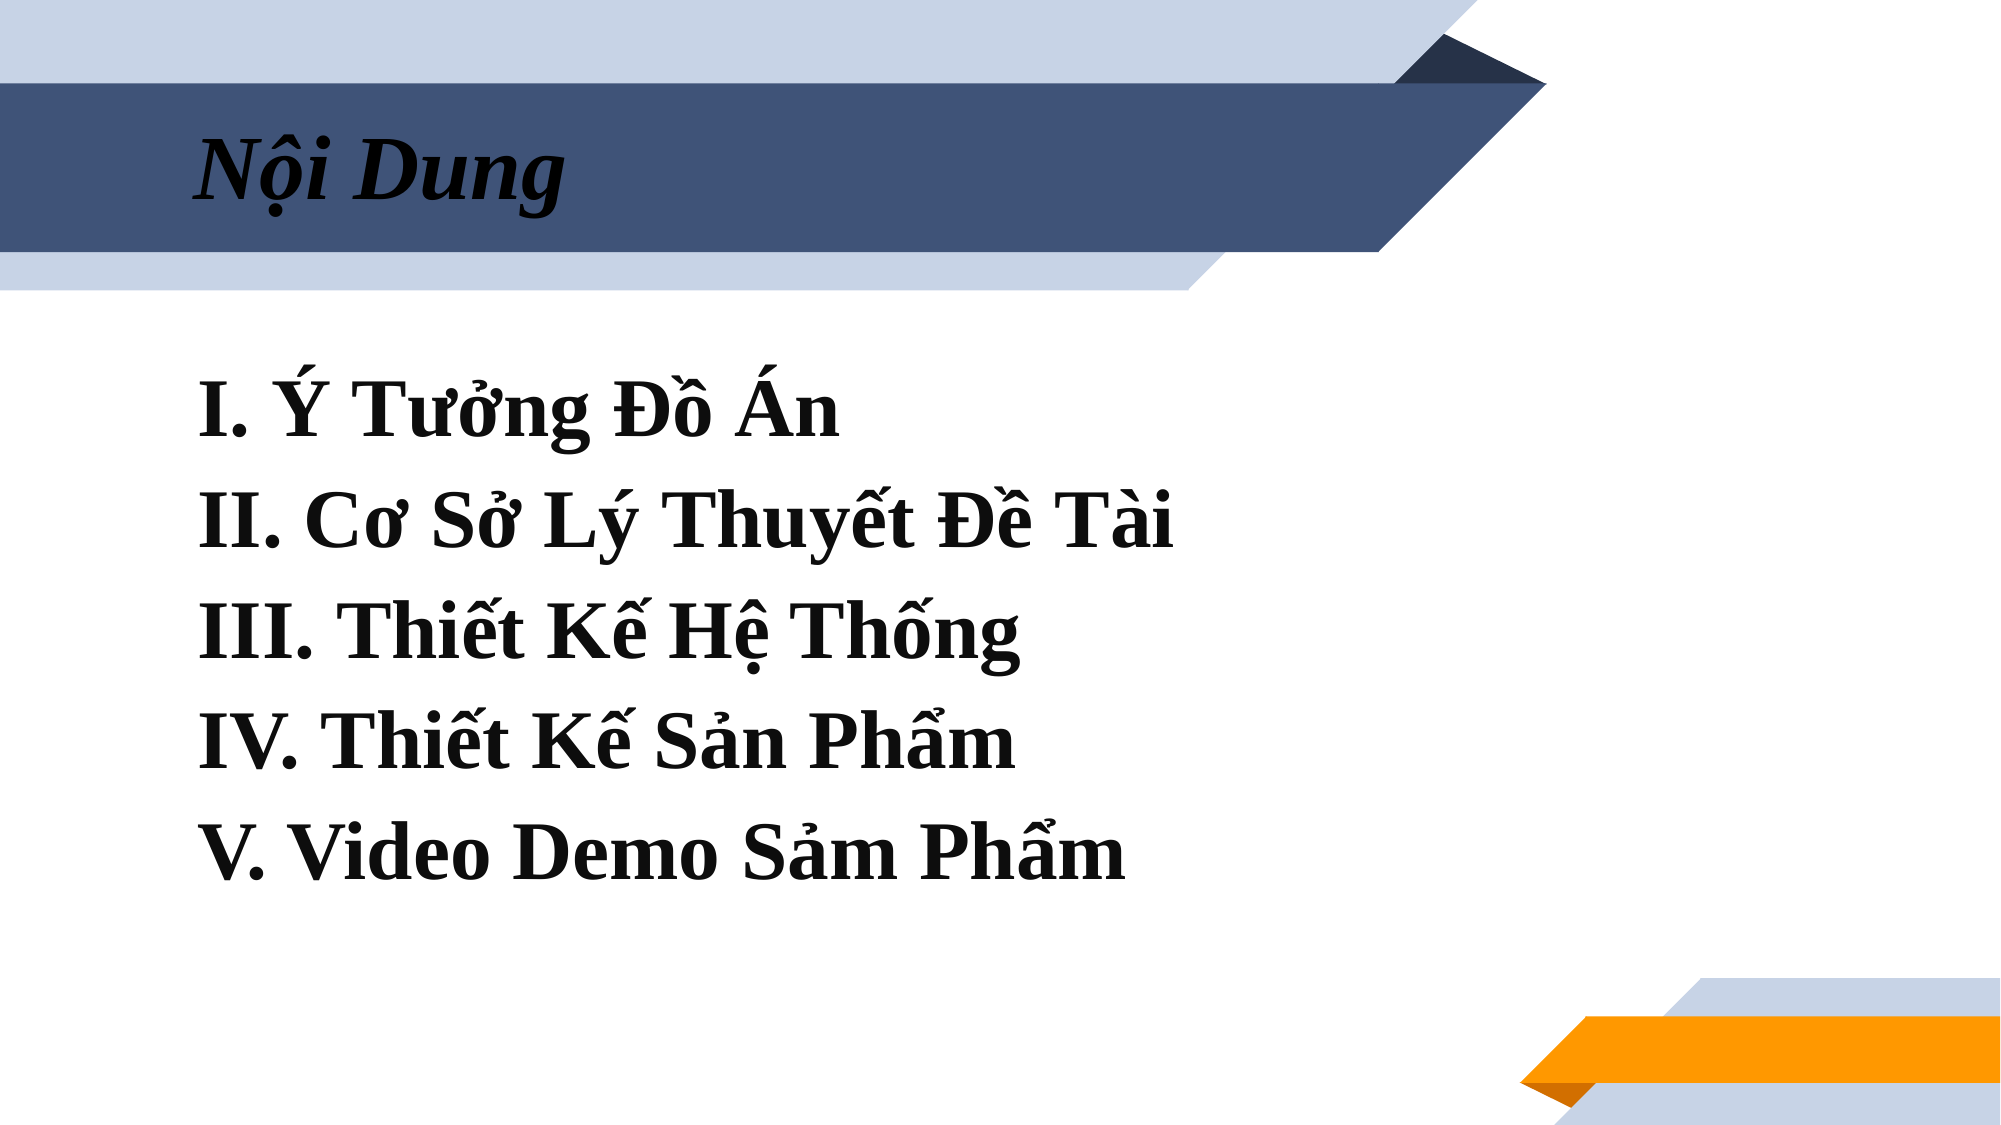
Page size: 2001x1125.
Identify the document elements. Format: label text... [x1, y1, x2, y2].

list I. Ý Tưởng Đồ Án II. Cơ Sở Lý Thuyết Đề Tài III. Thiết Kế Hệ Thống IV. Thiết Kế Sản Phẩm V. Video Demo Sảm Phẩm [182, 357, 1557, 1013]
title Nội Dung [178, 85, 1329, 254]
